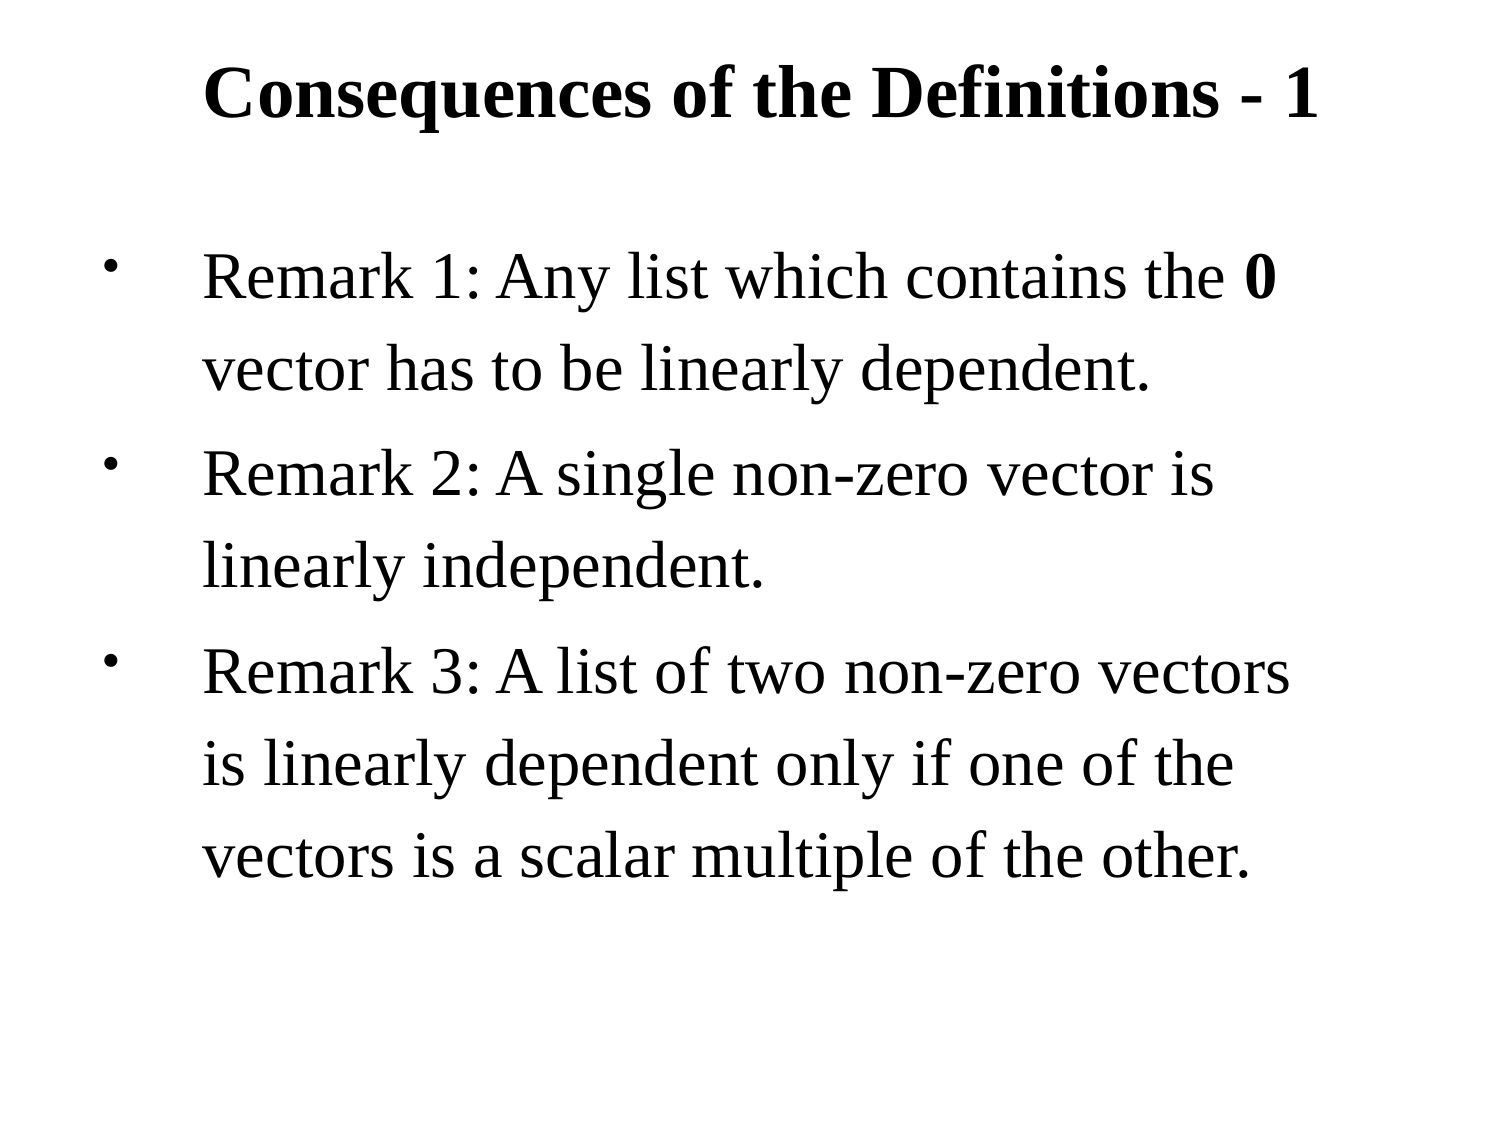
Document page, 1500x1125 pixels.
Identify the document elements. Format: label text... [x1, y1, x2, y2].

title Consequences of the Definitions - 1 [137, 0, 1388, 176]
list Remark 1: Any list which contains the 0 vector has to be linearly dependent. Remark 2: A single non-zero vector is linearly independent. Remark 3: A list of two non-zero vectors is linearly dependent only if one of the vectors is a scalar multiple of the other. [87, 212, 1351, 951]
